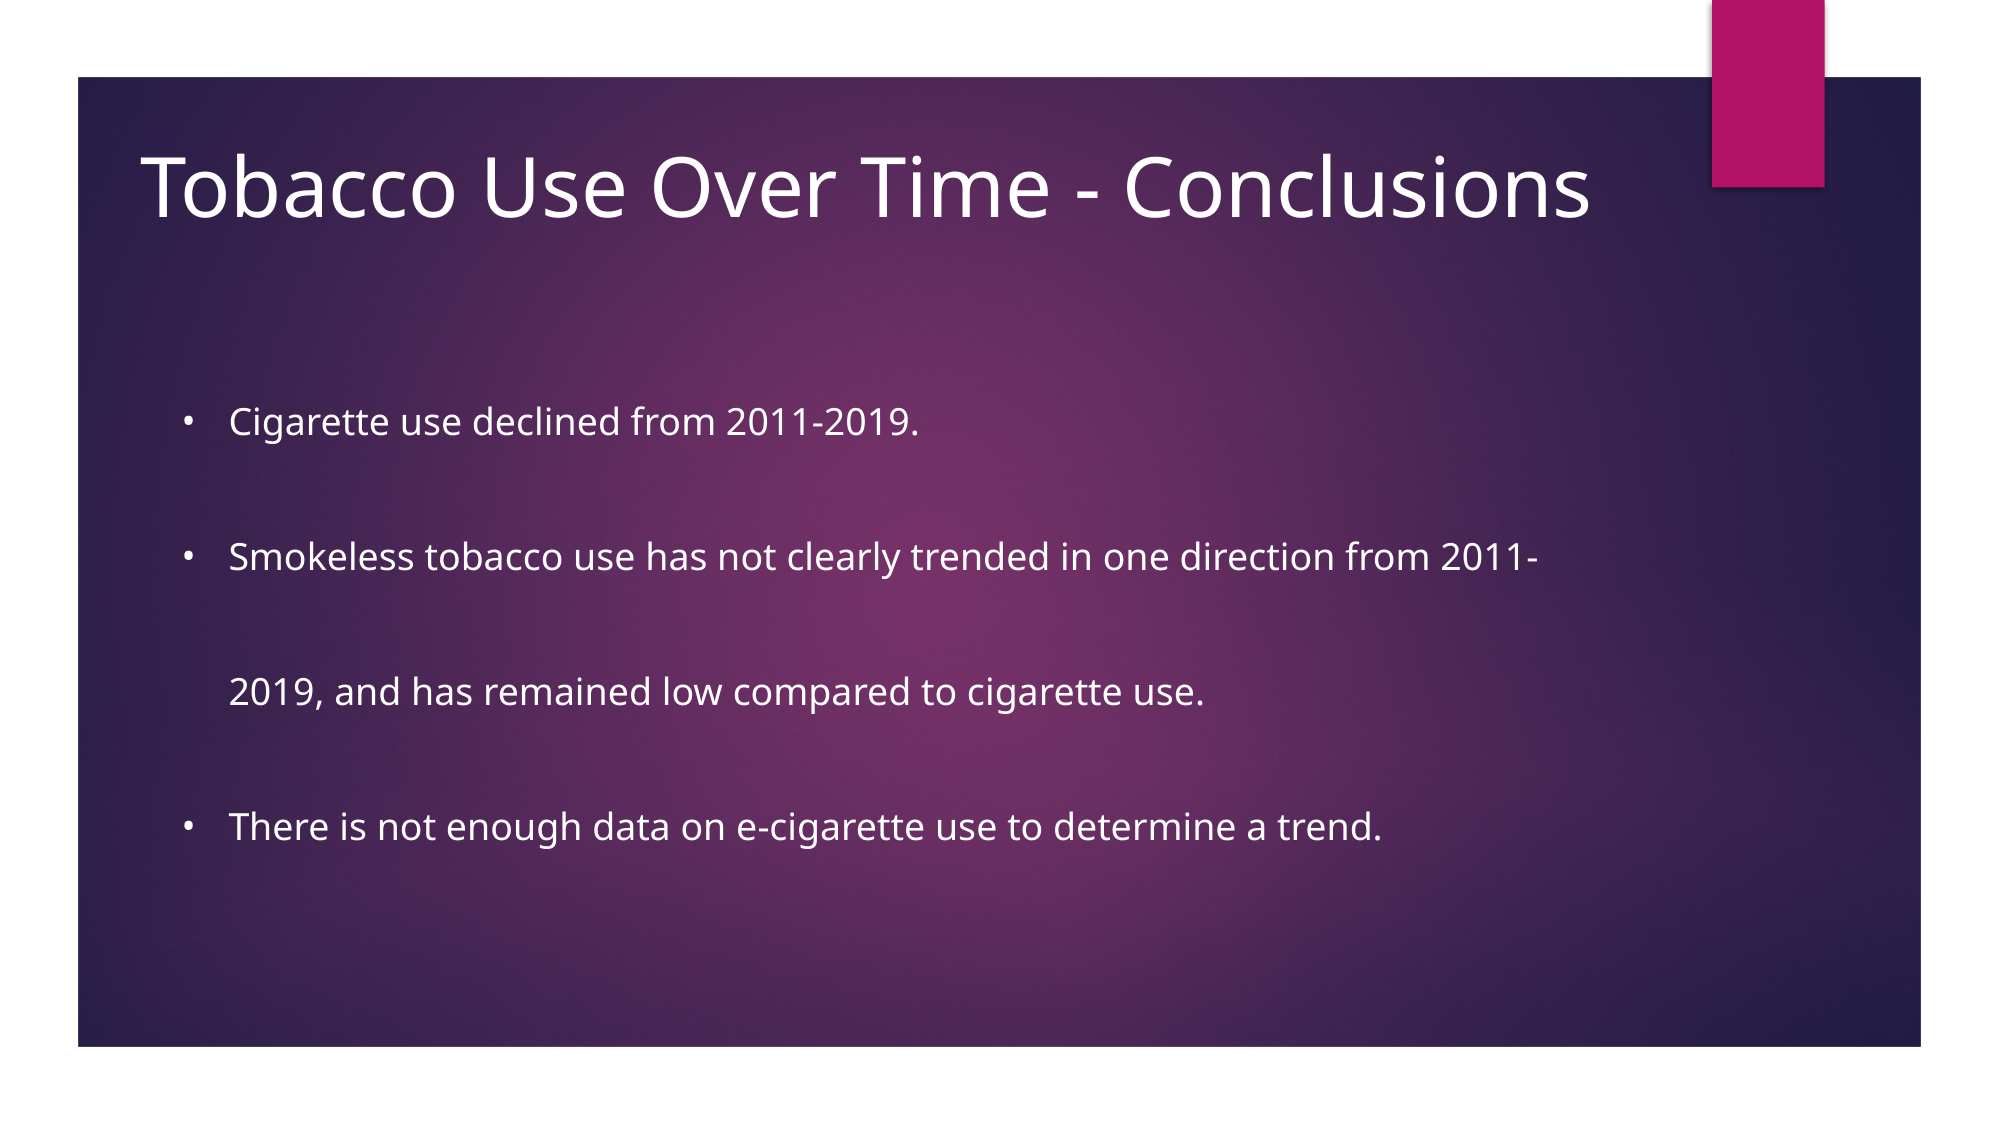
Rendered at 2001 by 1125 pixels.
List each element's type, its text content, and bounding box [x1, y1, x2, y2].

text_box Cigarette use declined from 2011-2019. Smokeless tobacco use has not clearly trended in one direction from 2011-2019, and has remained low compared to cigarette use. There is not enough data on e-cigarette use to determine a trend. [166, 263, 1645, 991]
text_box Tobacco Use Over Time - Conclusions [124, 126, 1753, 242]
picture [79, 78, 1920, 1046]
